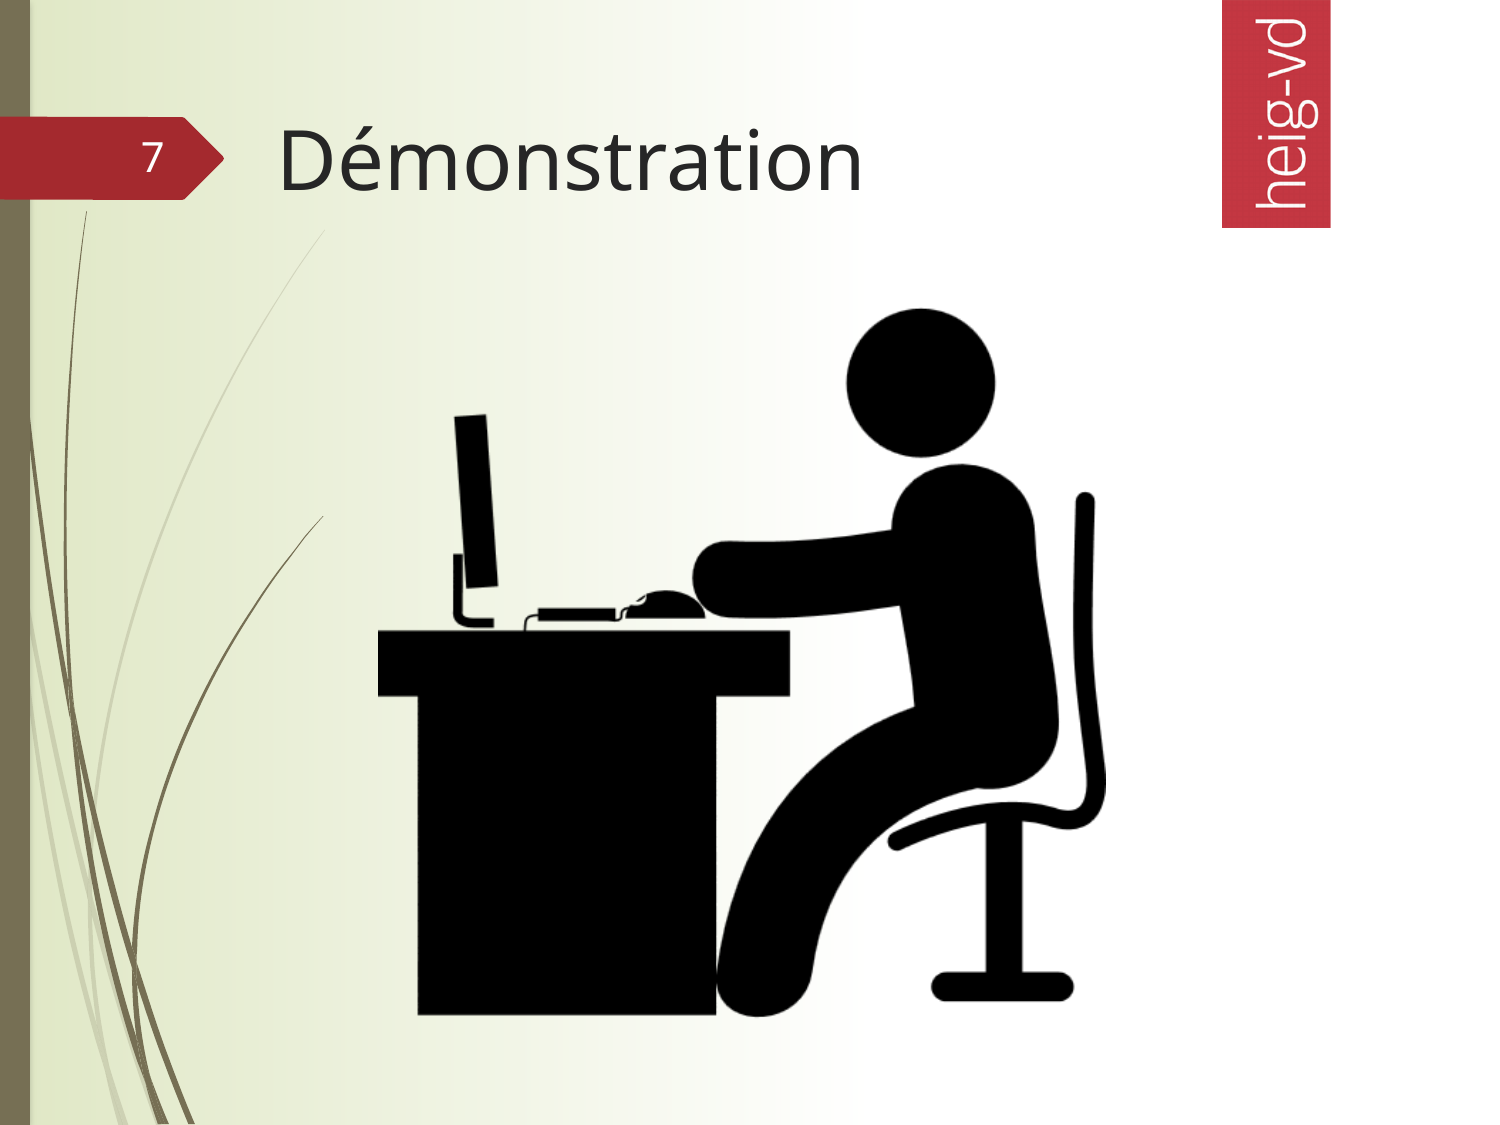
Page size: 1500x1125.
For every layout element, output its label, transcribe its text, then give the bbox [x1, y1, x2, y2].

text_box Démonstration [261, 99, 1223, 310]
picture [378, 298, 1106, 1027]
slide_number 7 [83, 129, 180, 190]
picture [1221, 0, 1331, 228]
